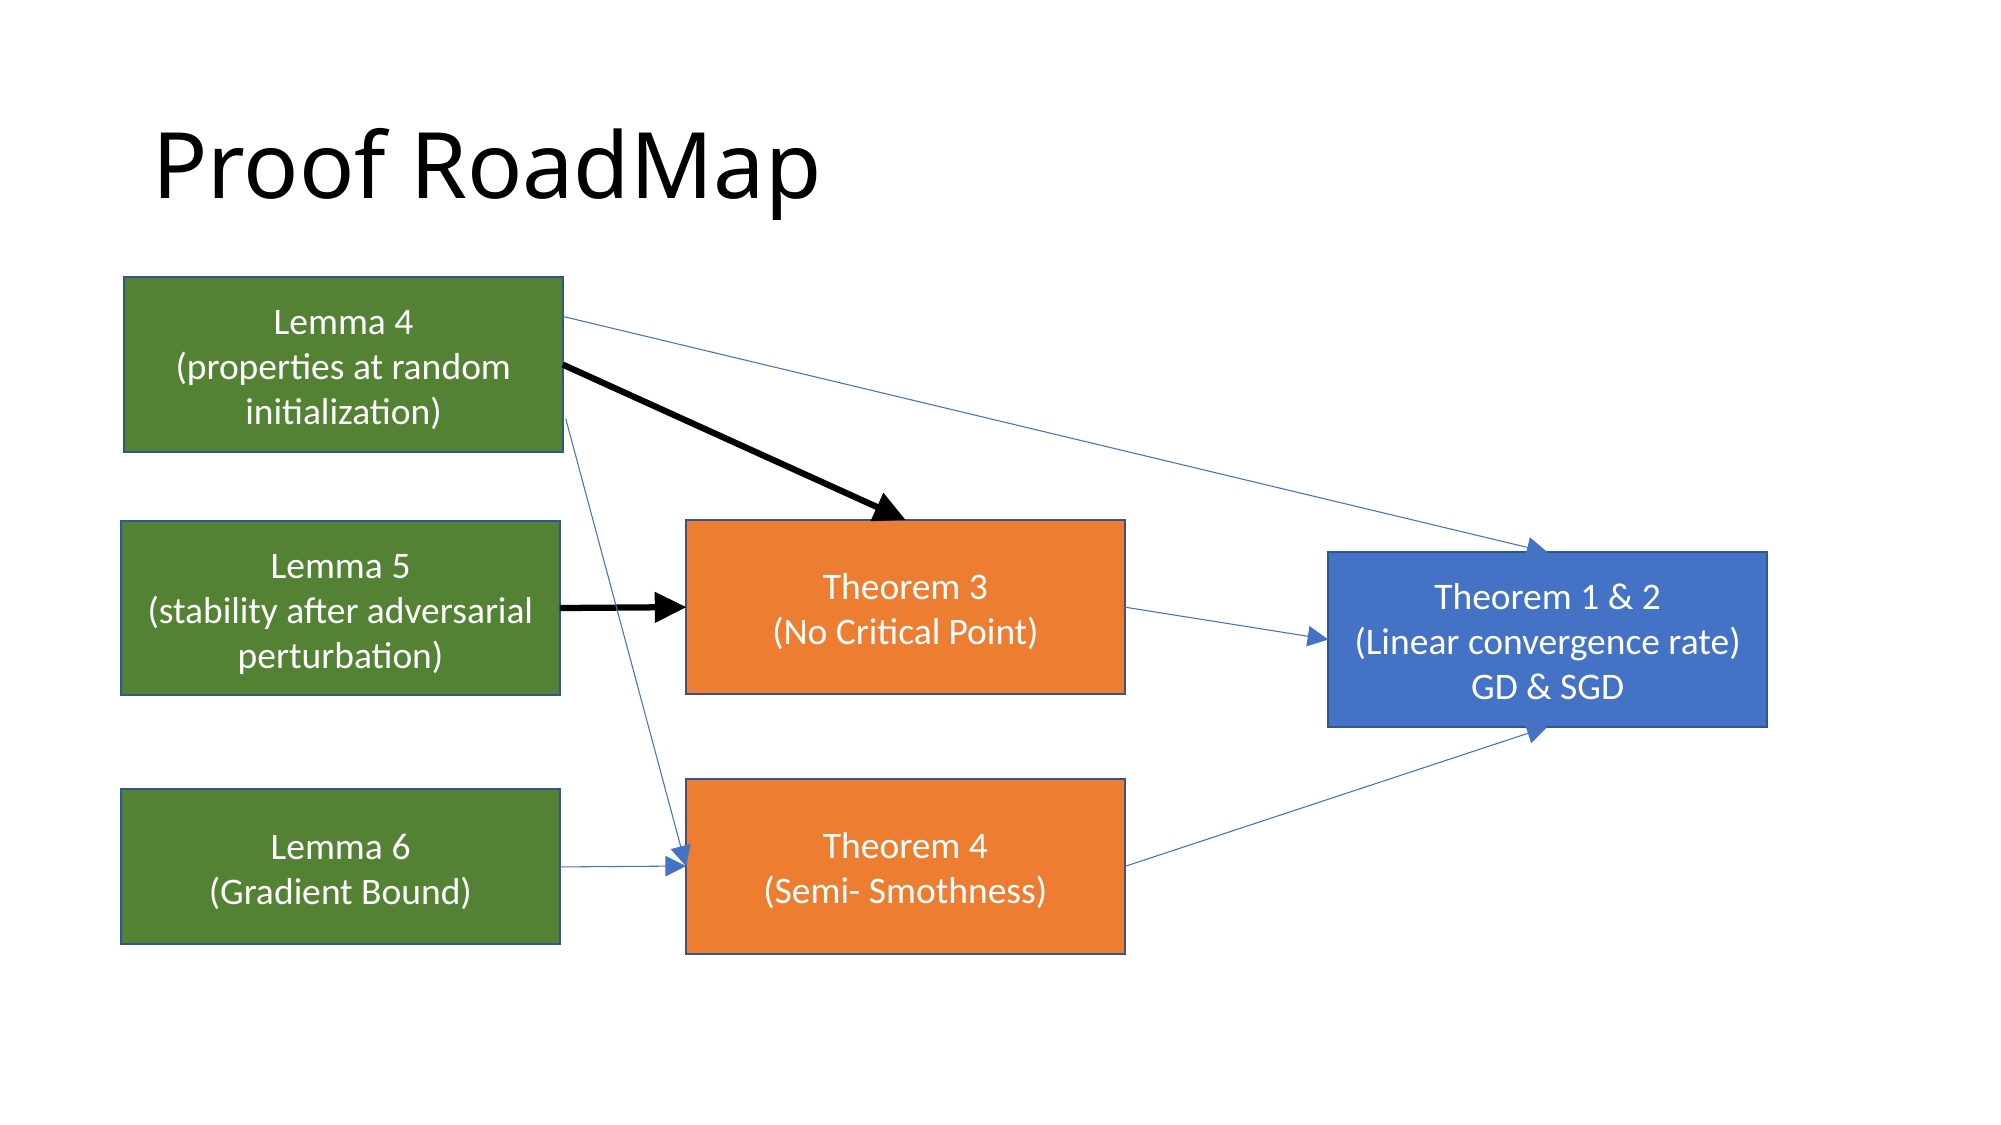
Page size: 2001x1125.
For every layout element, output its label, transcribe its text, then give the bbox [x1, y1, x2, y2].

text_box Lemma 4 (properties at random initialization) [123, 276, 564, 453]
text_box Theorem 1 & 2 (Linear convergence rate) GD & SGD [1327, 551, 1768, 728]
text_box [565, 418, 687, 866]
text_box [1124, 607, 1329, 640]
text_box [562, 316, 1548, 553]
text_box Lemma 6 (Gradient Bound) [120, 788, 561, 945]
text_box Theorem 4 (Semi- Smothness) [685, 778, 1126, 955]
title Proof RoadMap [137, 59, 1863, 278]
text_box Lemma 5 (stability after adversarial perturbation) [120, 520, 561, 696]
text_box Theorem 3 (No Critical Point) [687, 553, 1126, 695]
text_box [1124, 726, 1548, 867]
